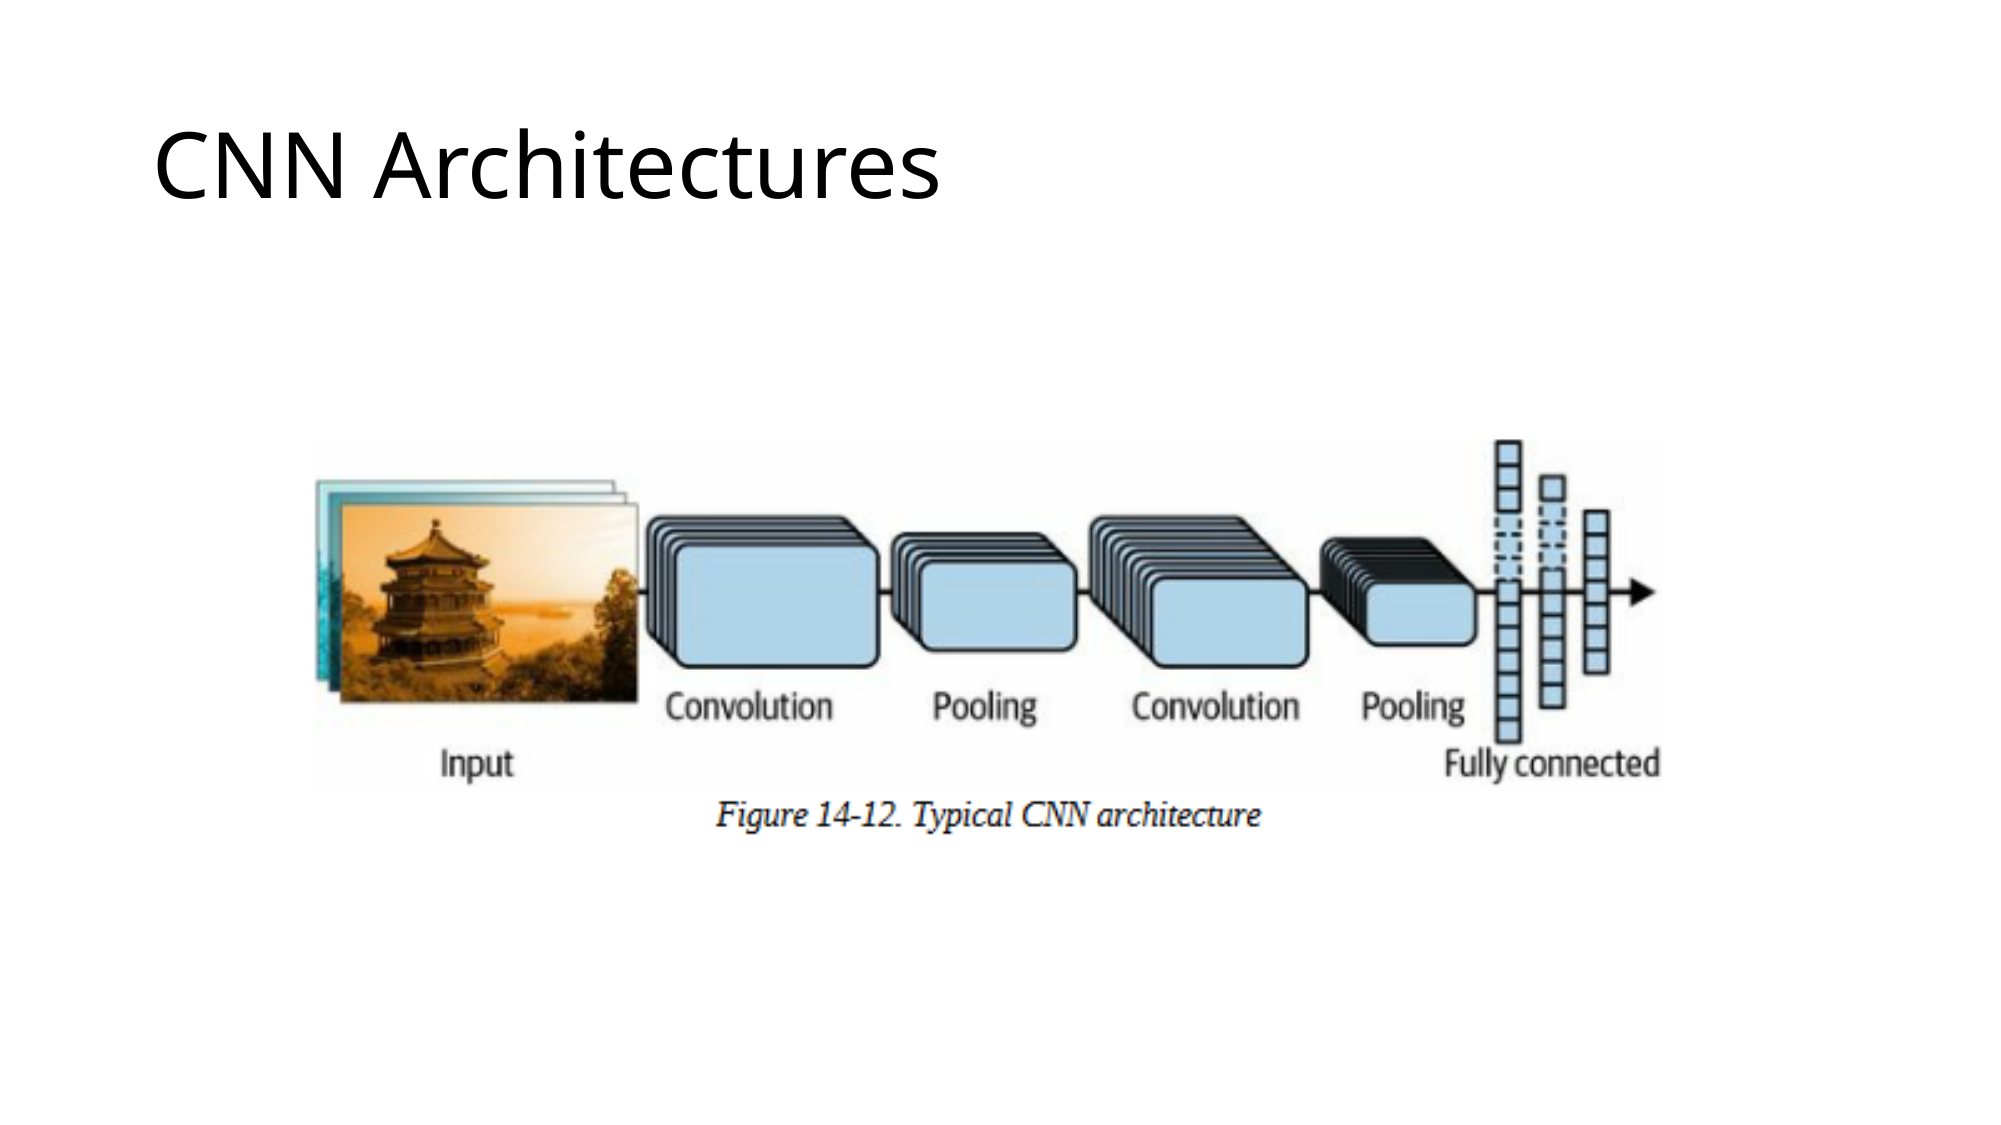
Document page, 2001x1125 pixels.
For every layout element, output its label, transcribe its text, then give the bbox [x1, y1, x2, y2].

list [281, 438, 1719, 872]
title CNN Architectures [137, 59, 1863, 278]
